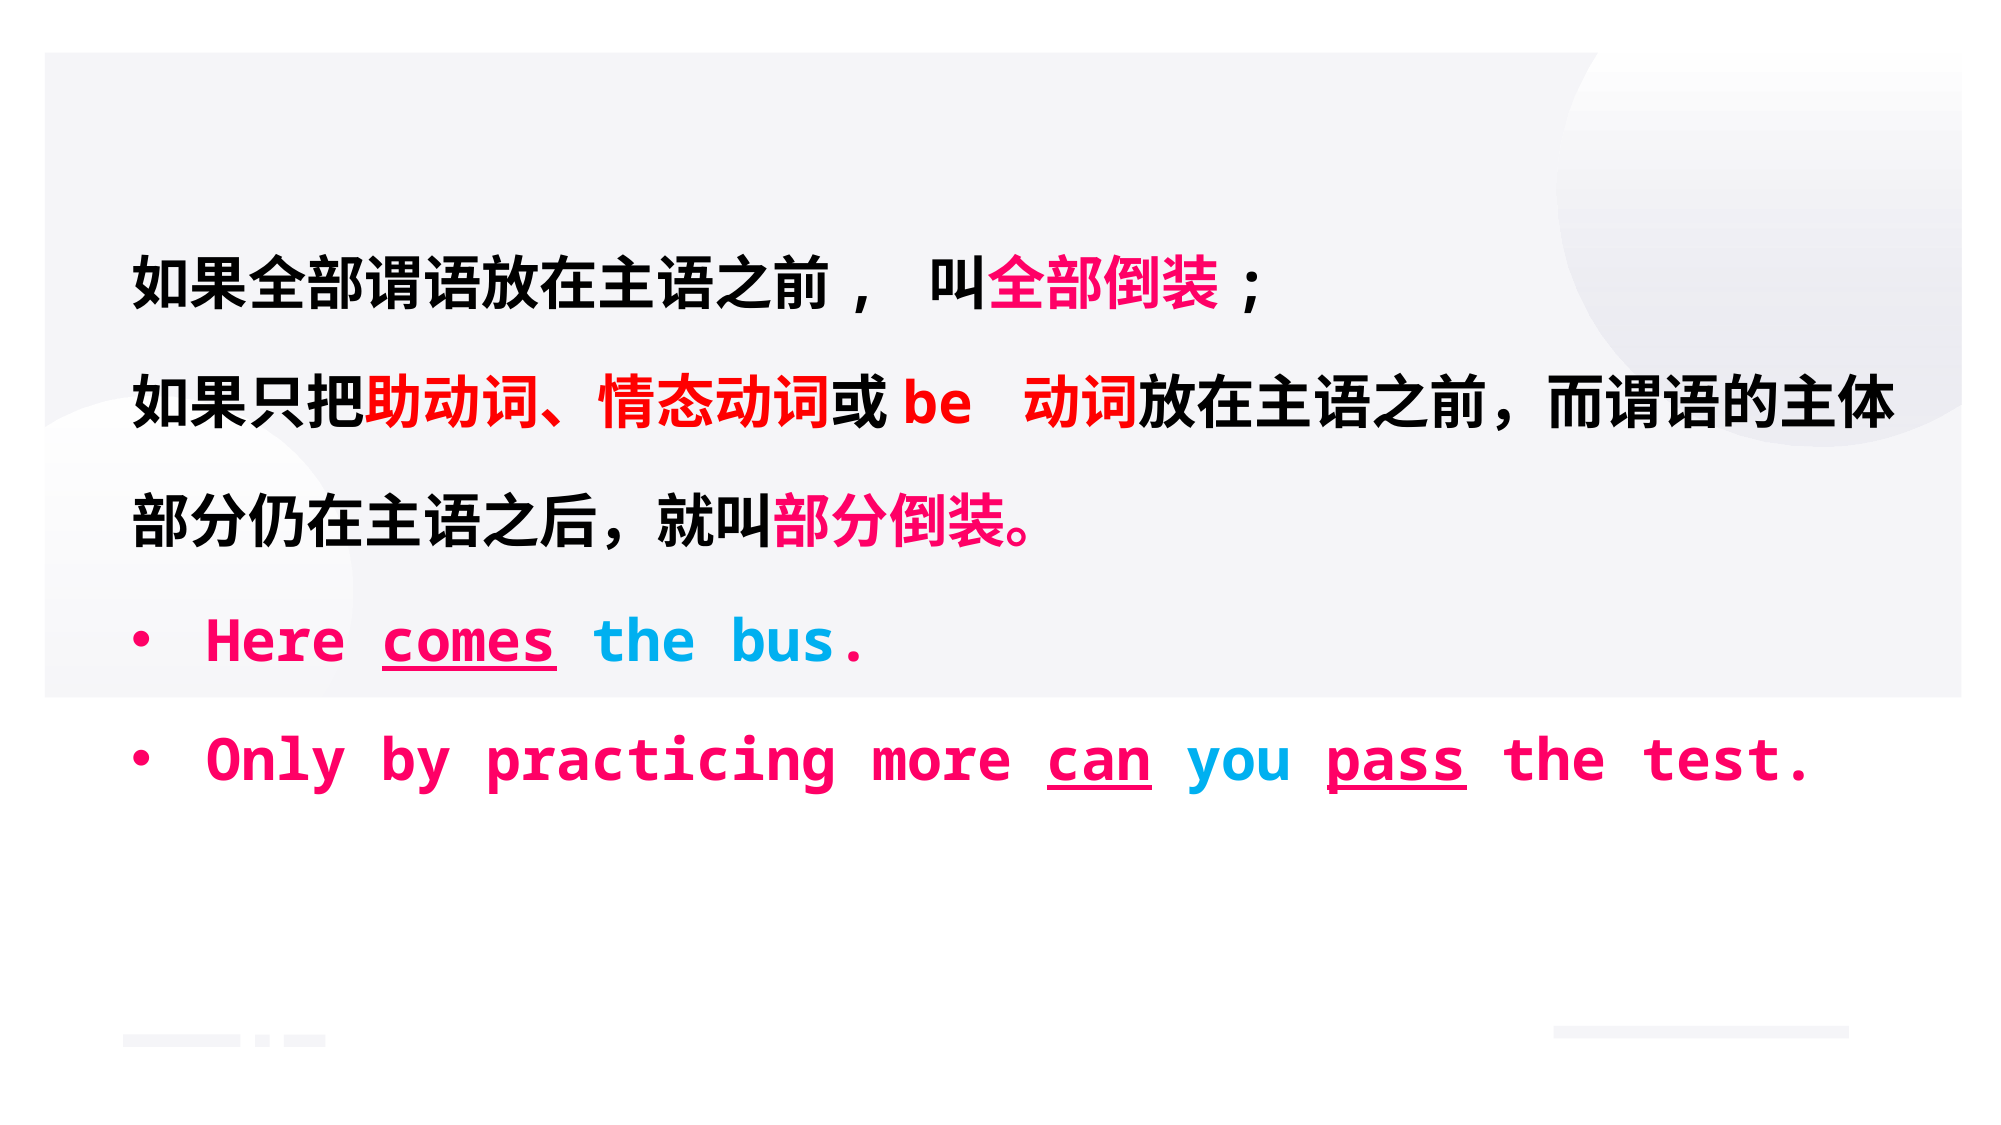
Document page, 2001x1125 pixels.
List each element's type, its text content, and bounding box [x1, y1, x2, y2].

text_box 如果全部谓语放在主语之前, 叫全部倒装; 如果只把助动词、情态动词或be 动词放在主语之前，而谓语的主体部分仍在主语之后，就叫部分倒装。 Here comes the bus. Only by practicing more can you pass the test. [117, 190, 1955, 919]
